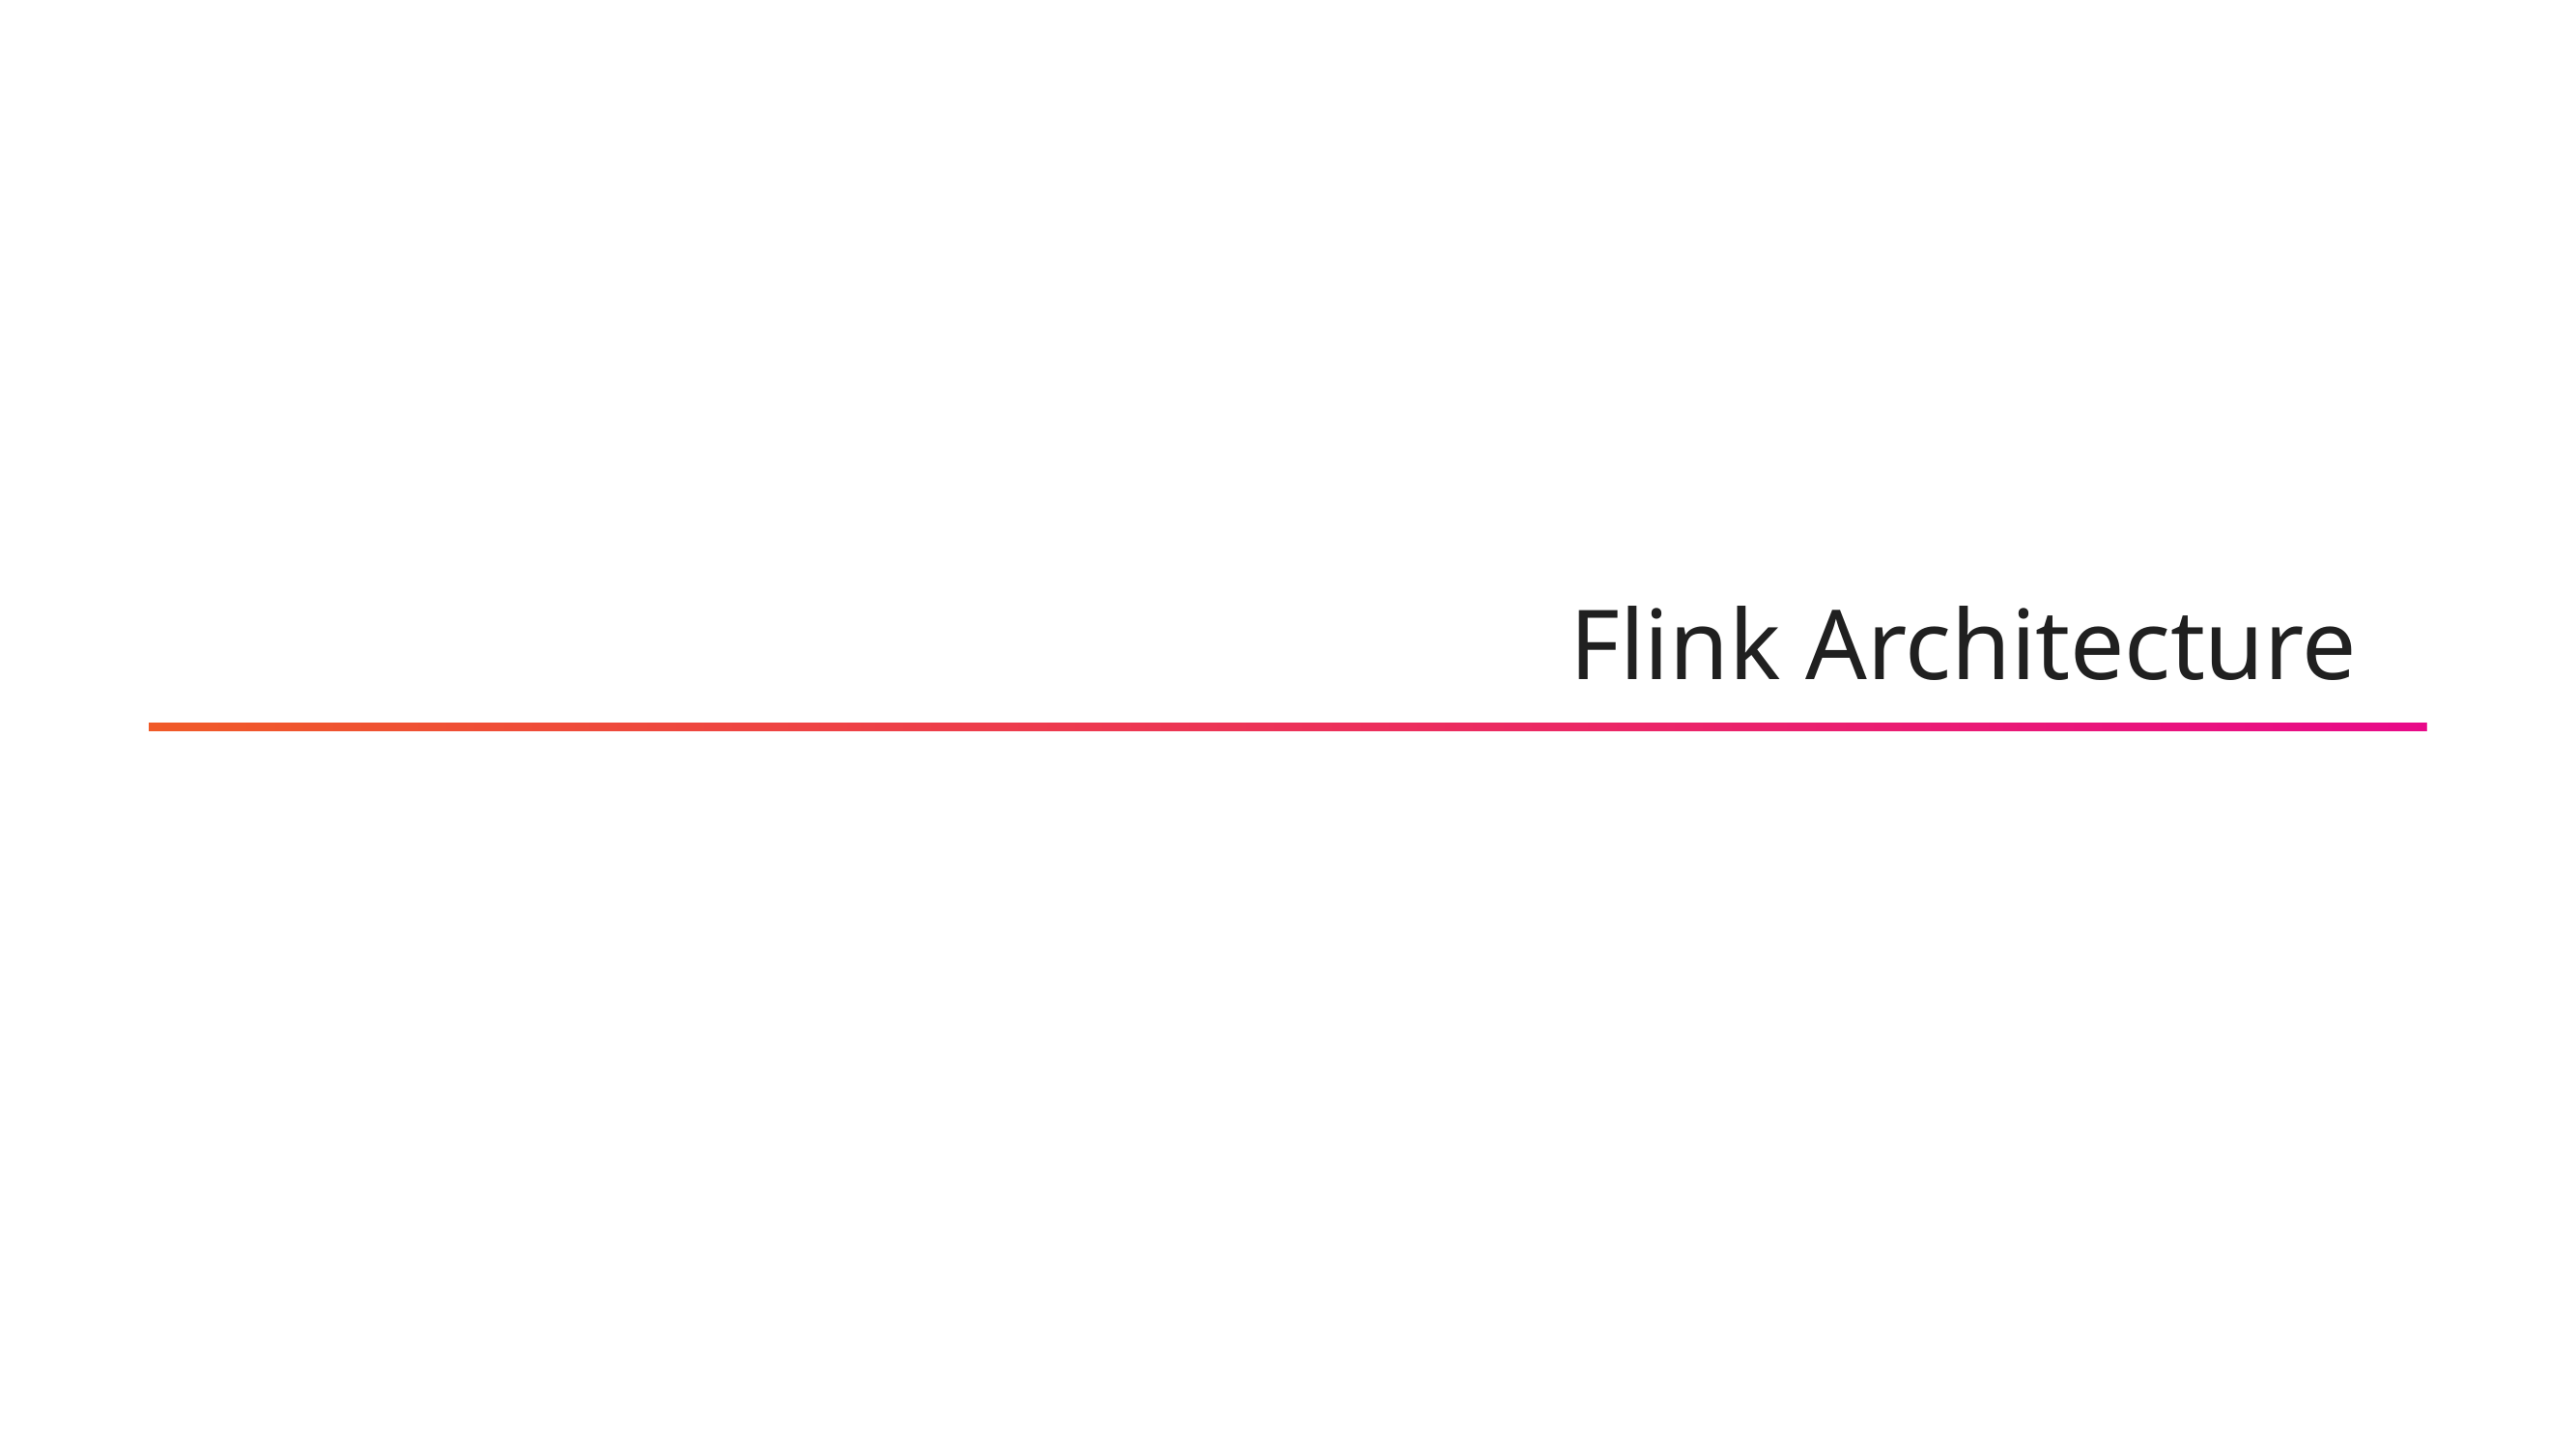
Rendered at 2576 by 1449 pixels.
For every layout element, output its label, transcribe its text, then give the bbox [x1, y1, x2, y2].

picture [149, 723, 1568, 731]
title Flink Architecture [1568, 581, 2425, 826]
